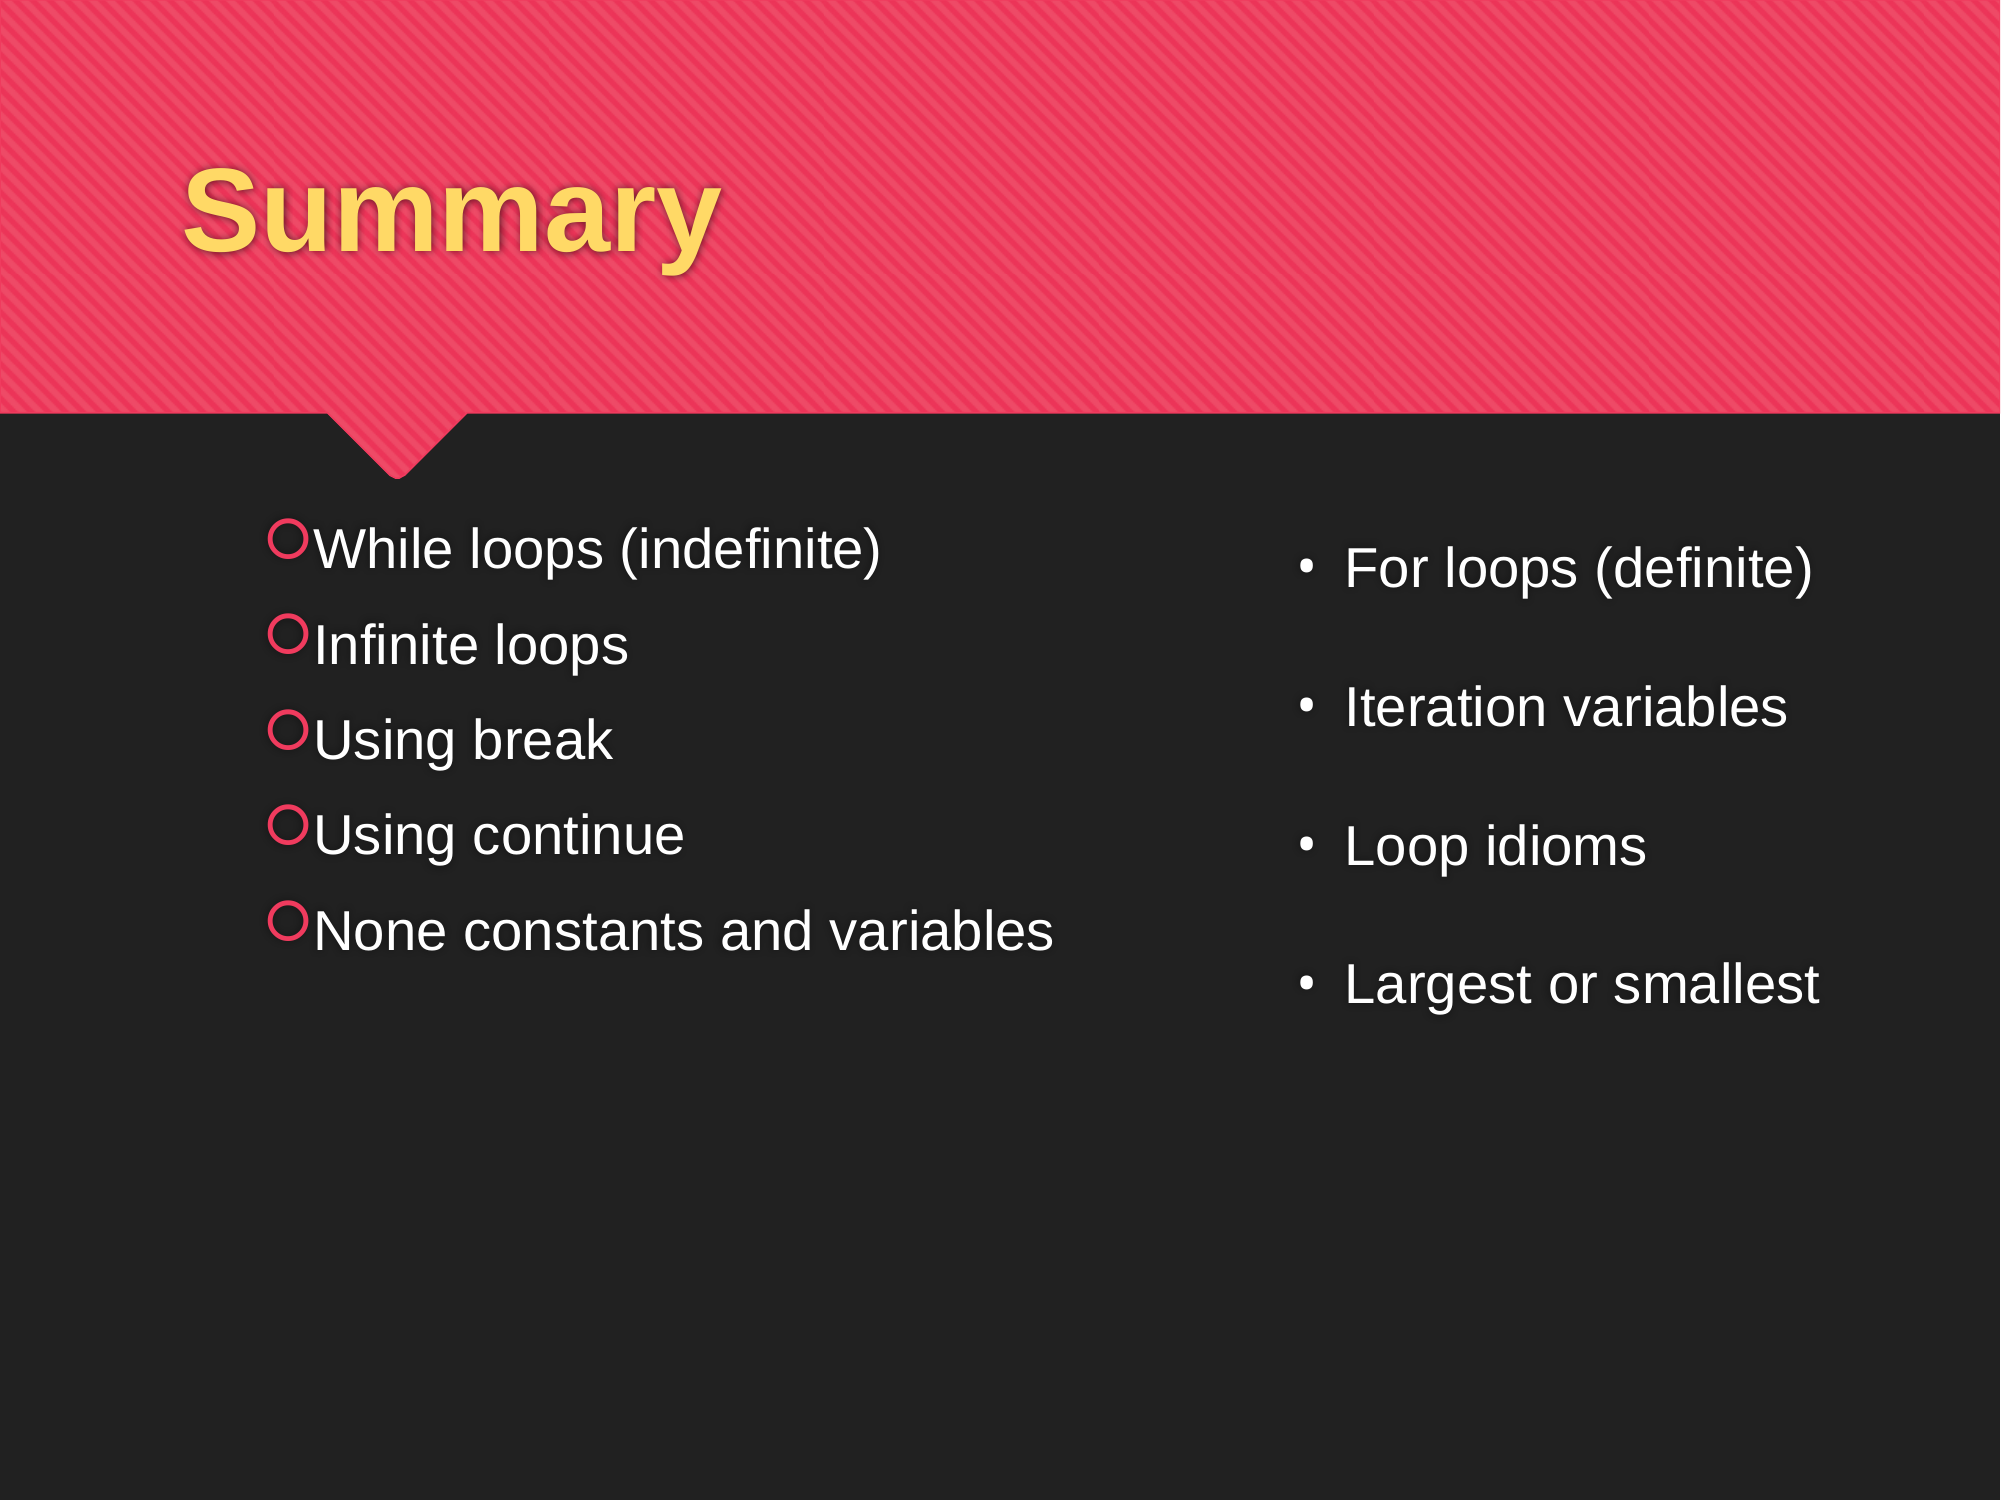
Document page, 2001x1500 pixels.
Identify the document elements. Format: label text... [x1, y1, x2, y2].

title Summary [177, 97, 1823, 310]
list While loops (indefinite) Infinite loops Using break Using continue None constants and variables [222, 507, 1063, 1210]
list For loops (definite) Iteration variables Loop idioms Largest or smallest [1255, 526, 2000, 1229]
